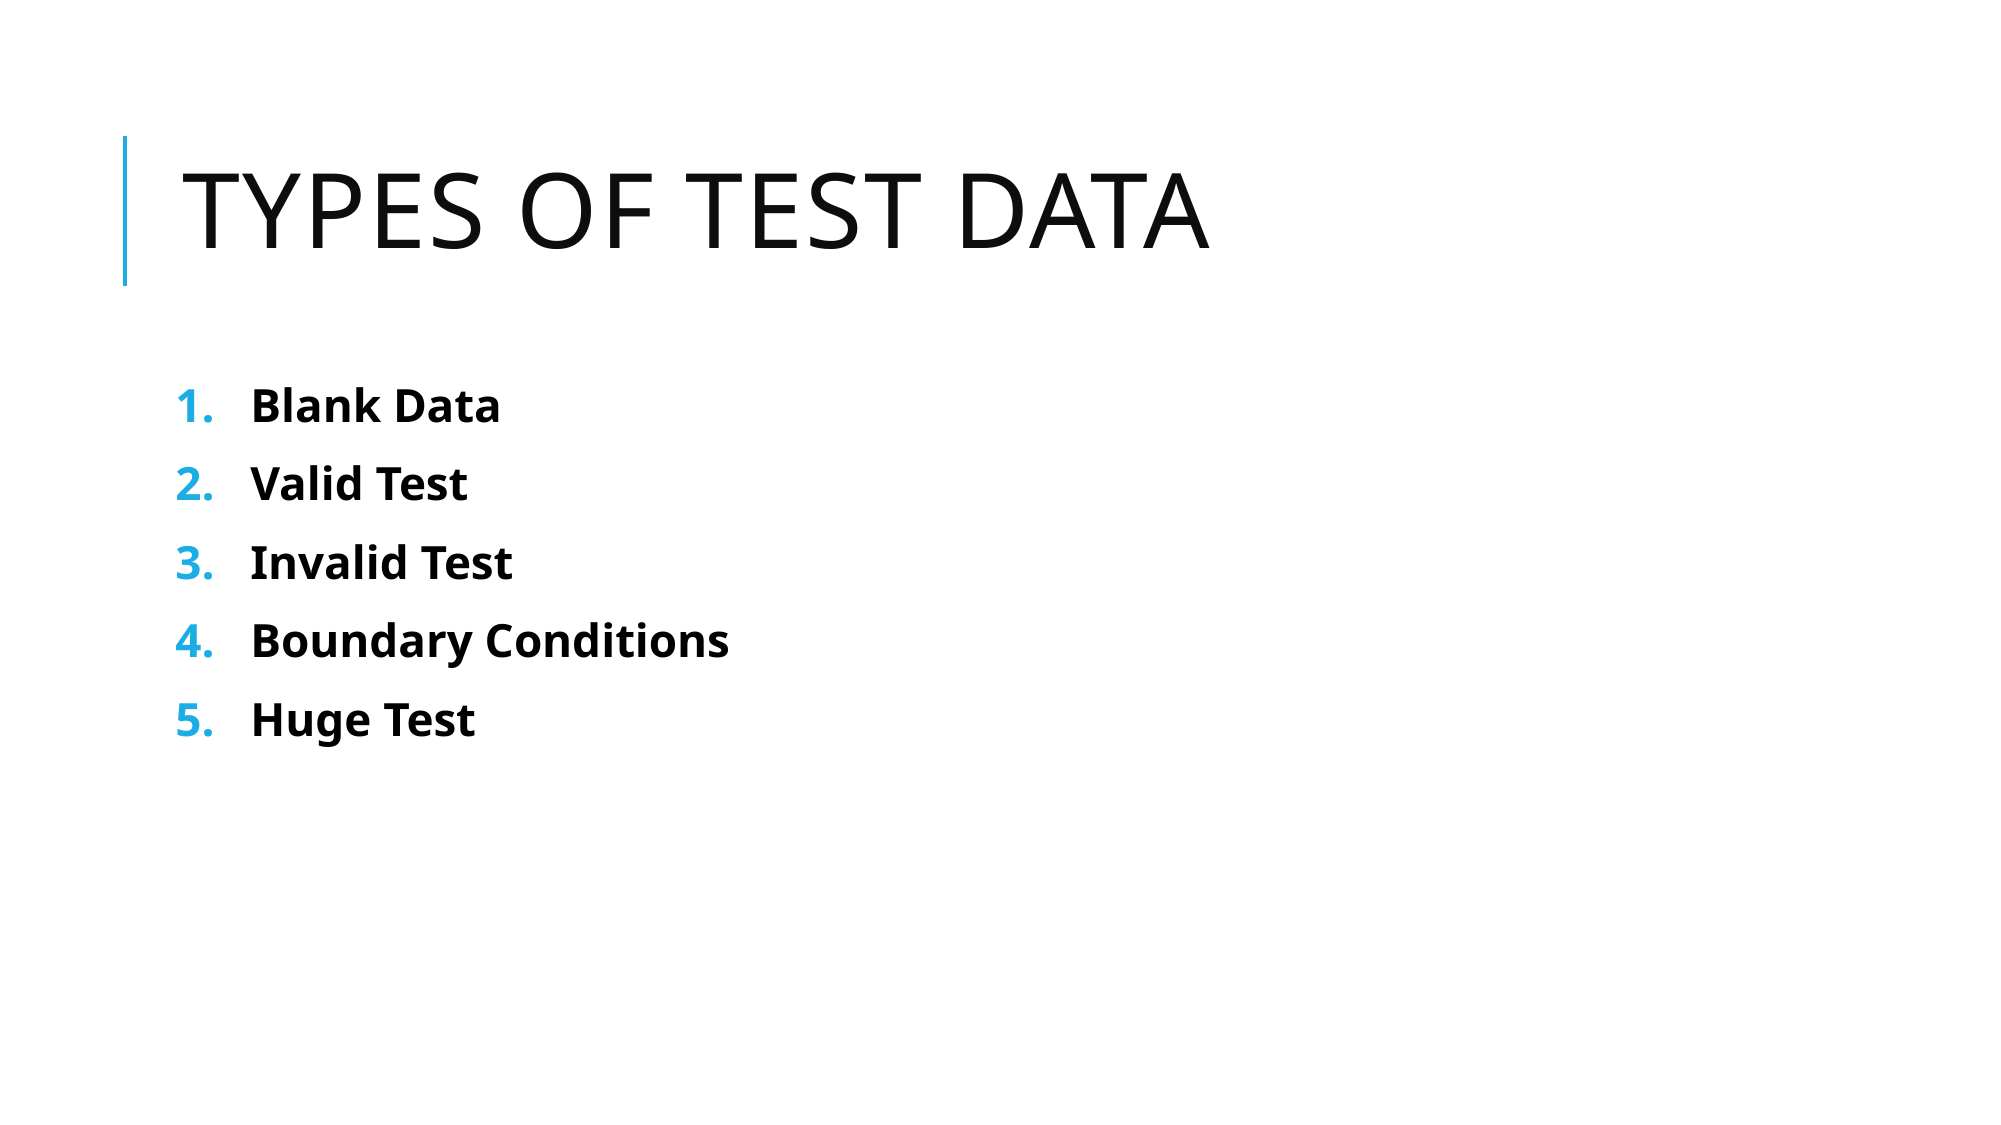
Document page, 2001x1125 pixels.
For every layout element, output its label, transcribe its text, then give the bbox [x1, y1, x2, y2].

title Types of test data [168, 96, 1763, 342]
list Blank Data Valid Test Invalid Test Boundary Conditions Huge Test [168, 375, 1763, 1035]
